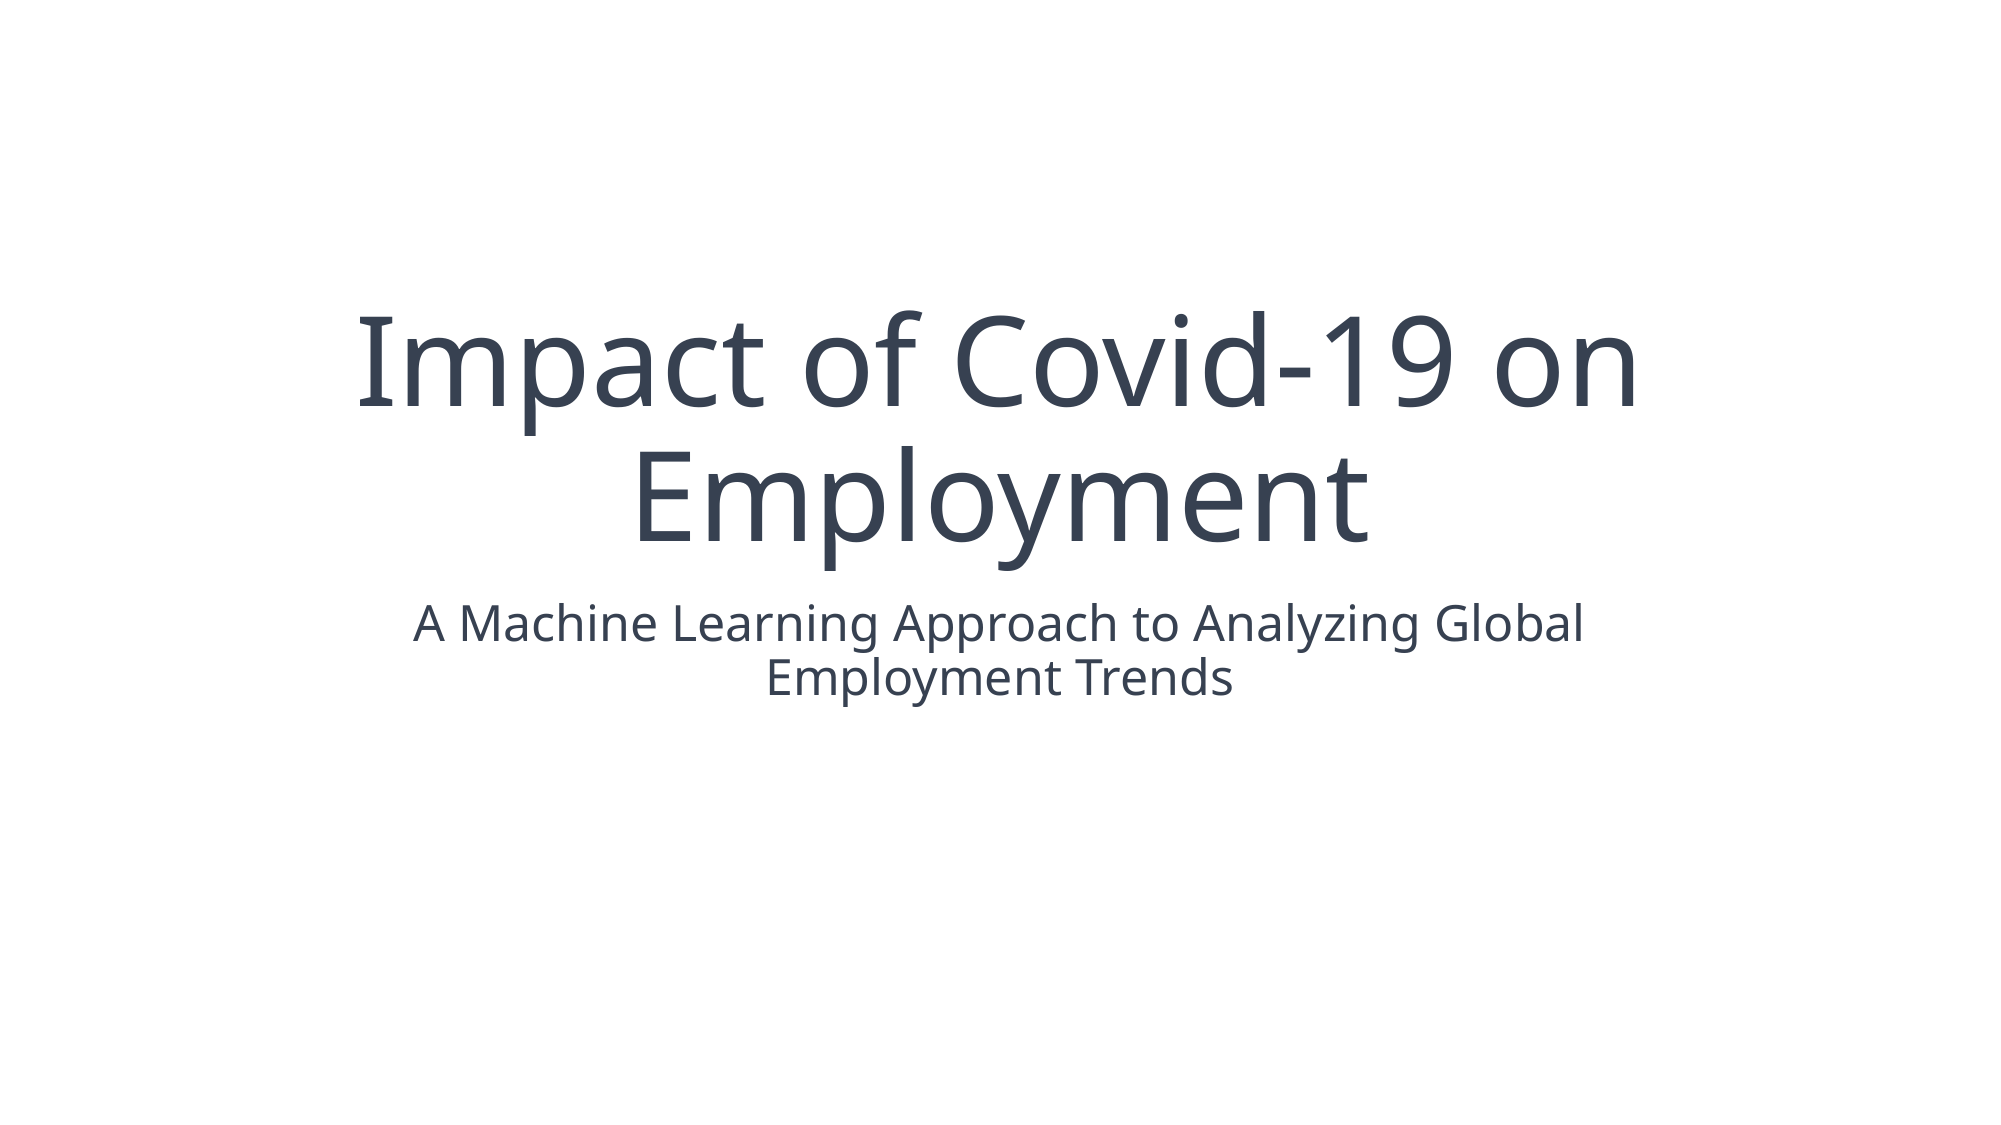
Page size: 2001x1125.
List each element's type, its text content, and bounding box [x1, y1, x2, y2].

subtitle A Machine Learning Approach to Analyzing Global Employment Trends [249, 590, 1750, 863]
title Impact of Covid-19 on Employment [249, 184, 1750, 576]
